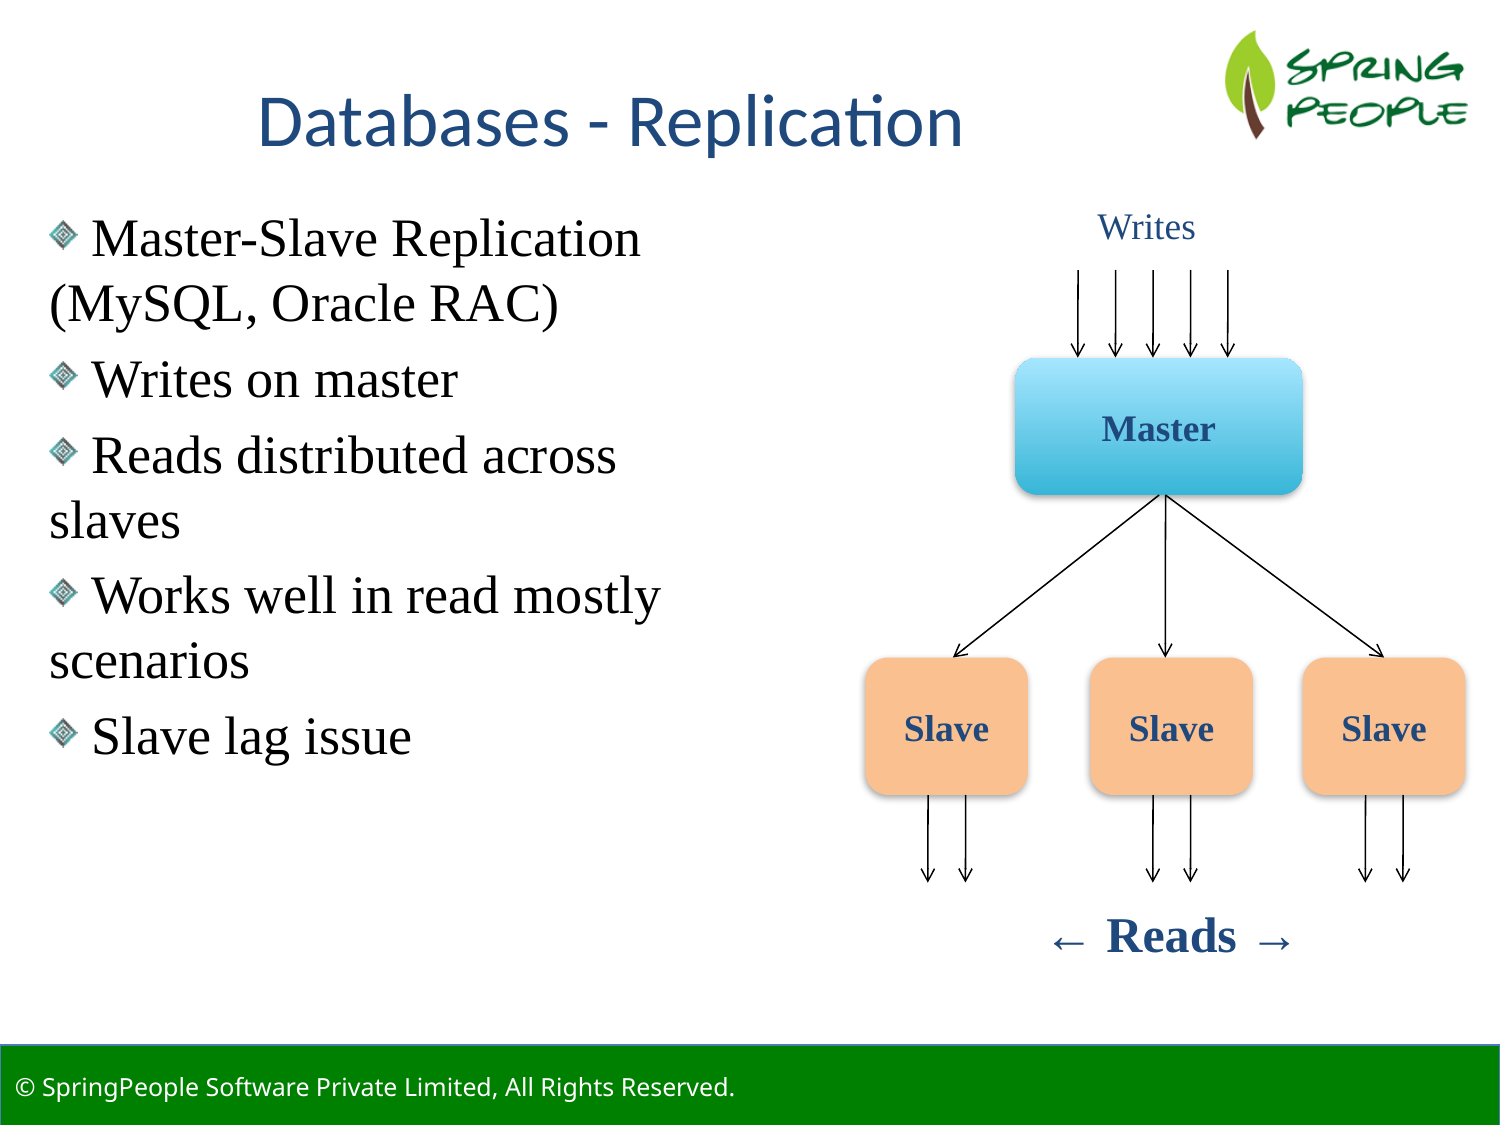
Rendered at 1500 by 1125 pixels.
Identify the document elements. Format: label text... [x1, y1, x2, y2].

picture [49, 361, 78, 390]
picture [49, 220, 78, 250]
text_box Databases - Replication [29, 63, 1194, 169]
text_box Writes [1040, 195, 1253, 255]
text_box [1165, 494, 1385, 658]
text_box Slave [865, 657, 1028, 796]
text_box Master-Slave Replication (MySQL, Oracle RAC) Writes on master Reads distributed across slaves Works well in read mostly scenarios Slave lag issue [34, 195, 766, 1005]
picture [49, 437, 78, 466]
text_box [974, 472, 1138, 680]
picture [49, 718, 78, 748]
text_box Slave [1090, 657, 1253, 796]
picture [1216, 30, 1468, 140]
text_box Master [1015, 357, 1303, 495]
text_box ← Reads → [915, 894, 1428, 970]
picture [49, 578, 78, 607]
text_box Slave [1302, 657, 1466, 796]
